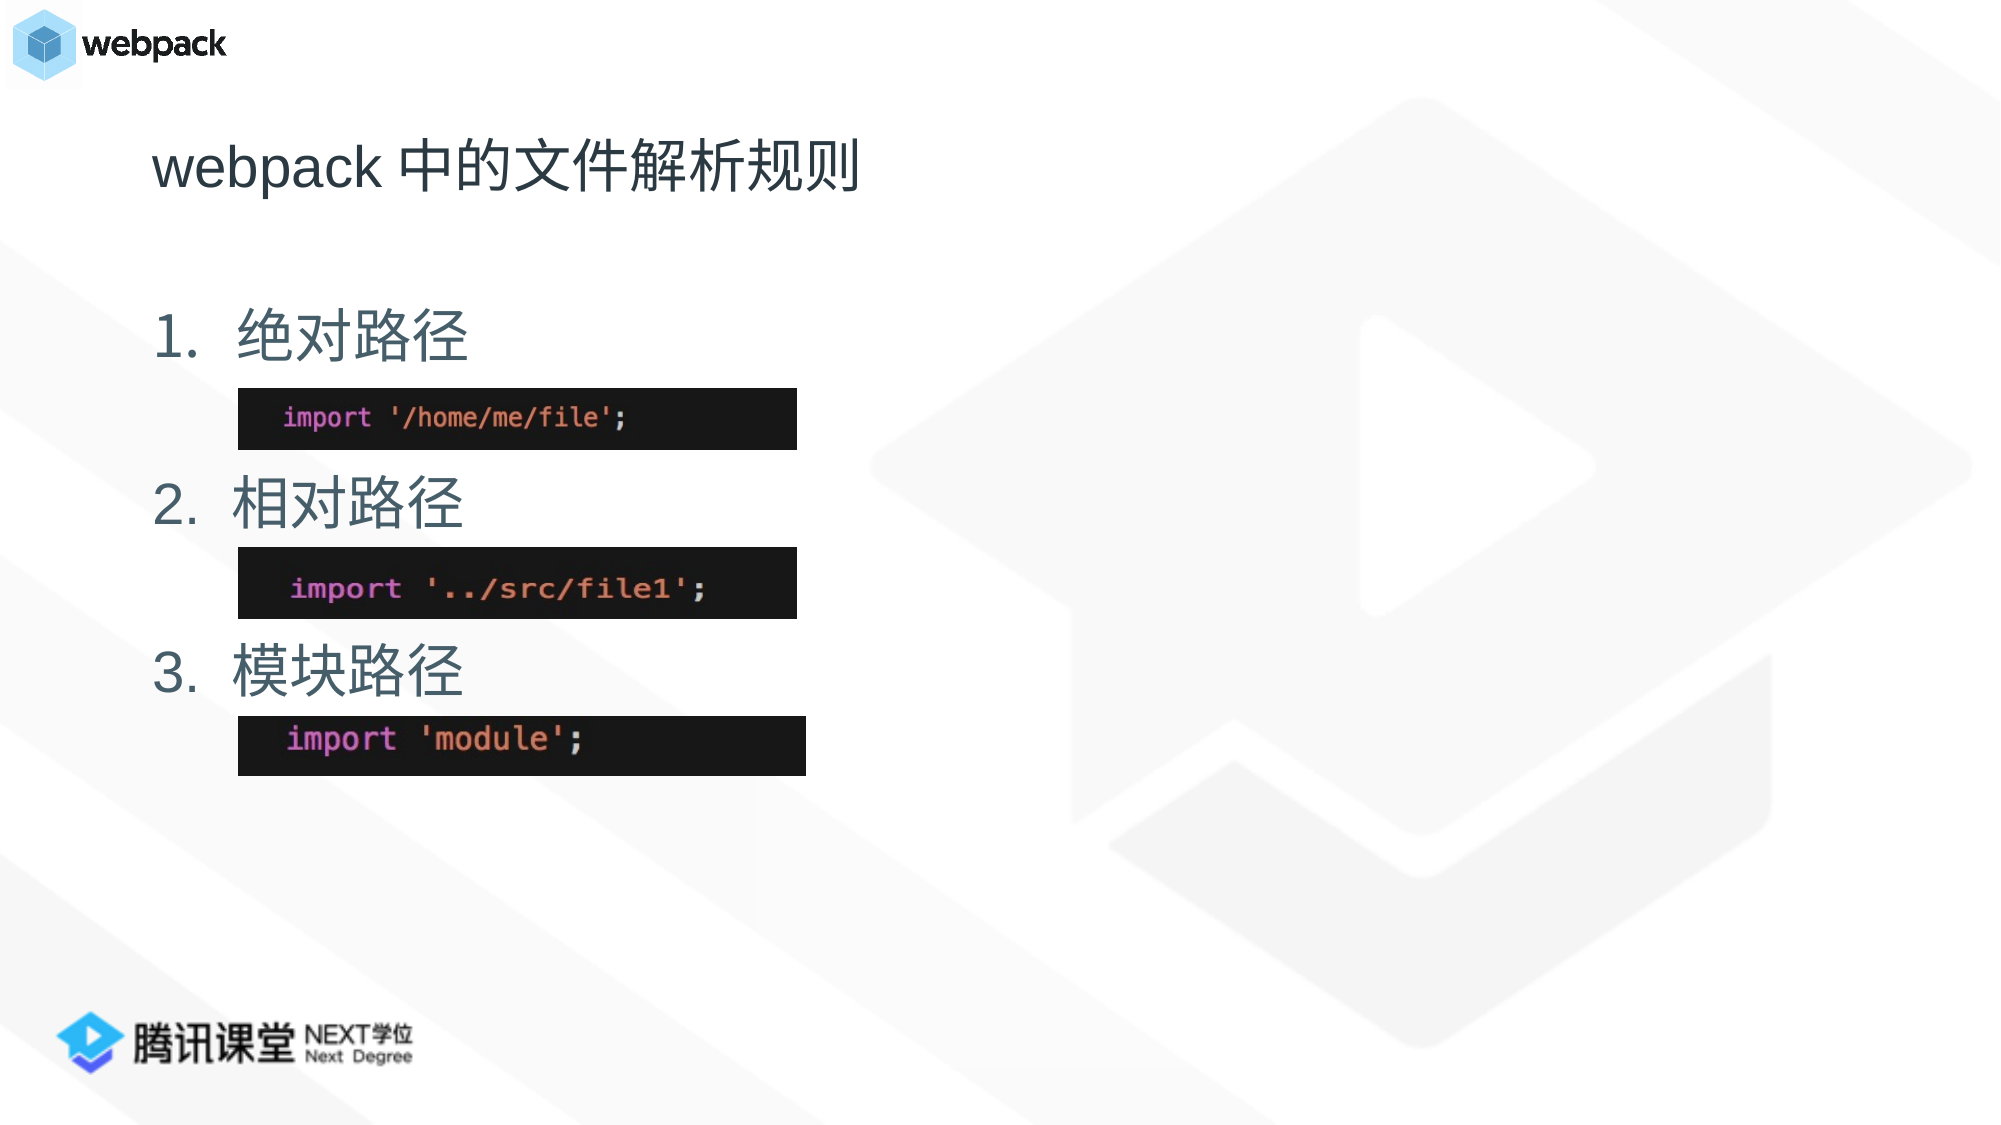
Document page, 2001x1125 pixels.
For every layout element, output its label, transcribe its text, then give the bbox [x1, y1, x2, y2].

title webpack中的文件解析规则 [137, 59, 1863, 278]
picture [238, 716, 806, 777]
picture [238, 388, 797, 450]
list 绝对路径 2. 相对路径 3. 模块路径 [137, 299, 1863, 1014]
picture [238, 547, 797, 619]
picture [6, 0, 232, 89]
